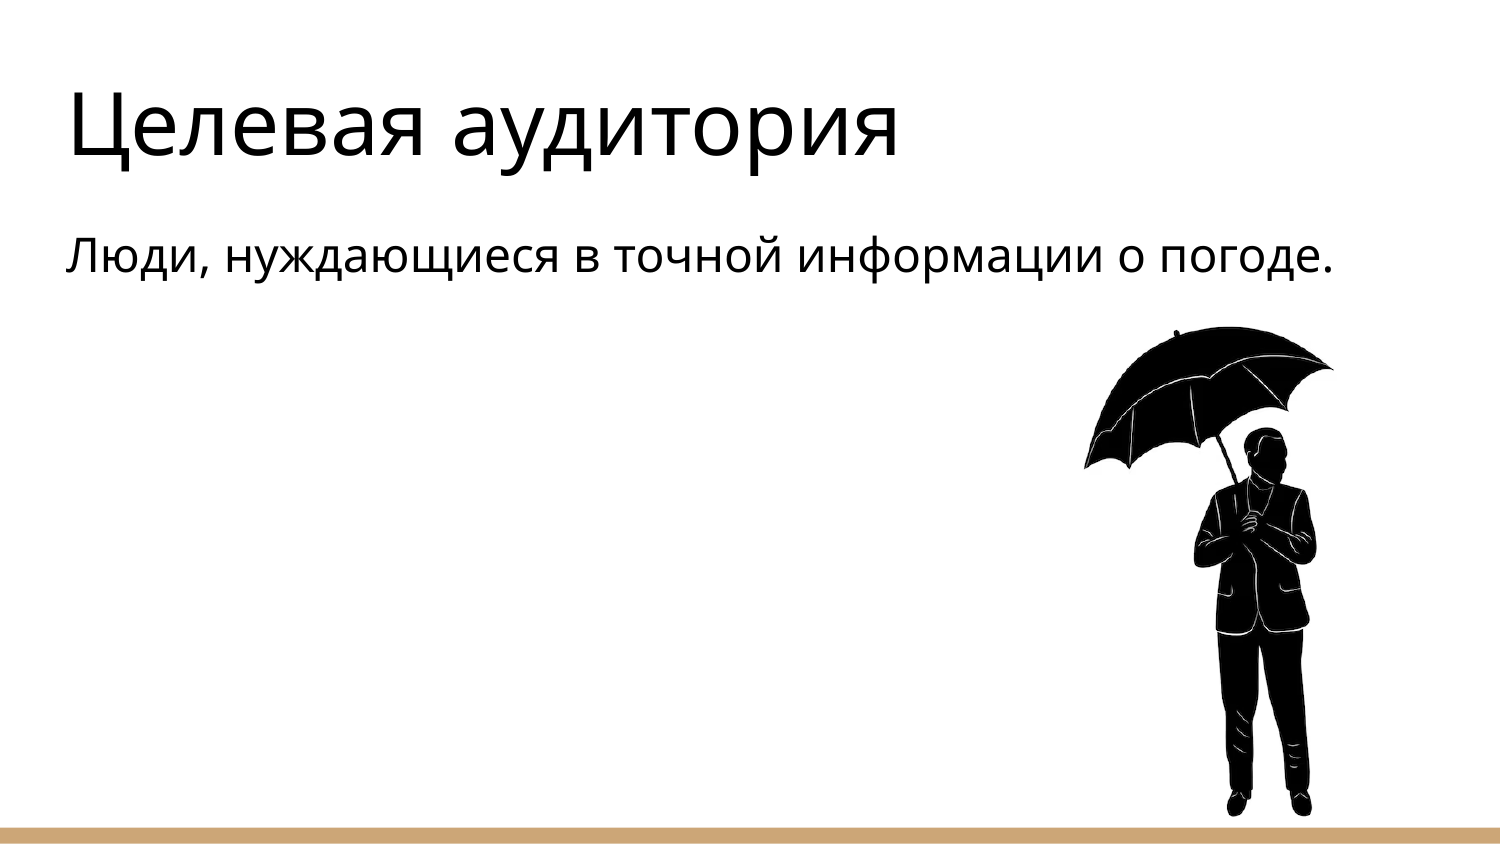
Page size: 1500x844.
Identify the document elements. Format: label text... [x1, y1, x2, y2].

picture [973, 299, 1500, 827]
list Люди, нуждающиеся в точной информации о погоде. [51, 200, 1449, 752]
title Целевая аудитория [51, 51, 1449, 189]
